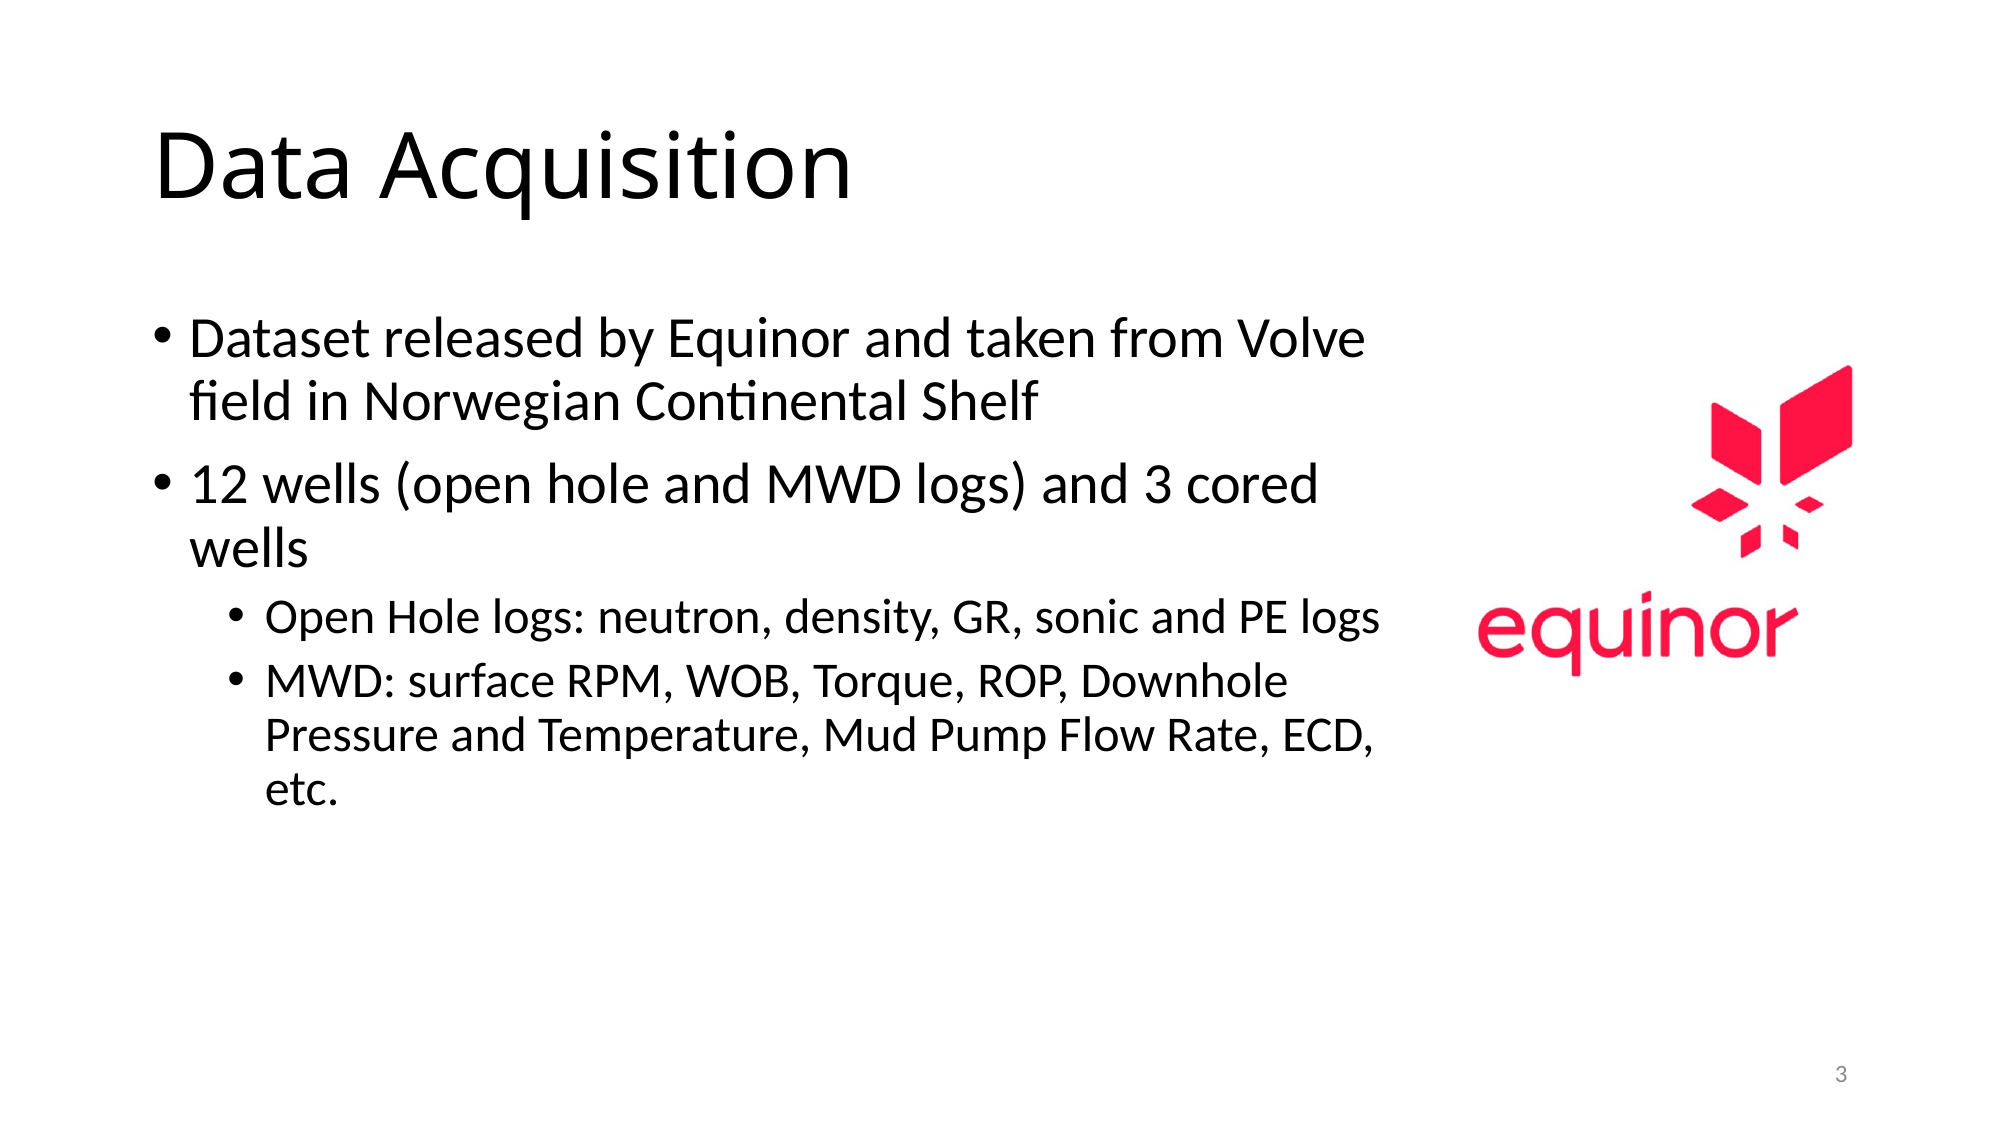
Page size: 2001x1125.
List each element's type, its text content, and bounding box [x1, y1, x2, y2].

title Data Acquisition [137, 59, 1863, 278]
list Dataset released by Equinor and taken from Volve field in Norwegian Continental Shelf 12 wells (open hole and MWD logs) and 3 cored wells Open Hole logs: neutron, density, GR, sonic and PE logs MWD: surface RPM, WOB, Torque, ROP, Downhole Pressure and Temperature, Mud Pump Flow Rate, ECD, etc. [137, 299, 1413, 1014]
slide_number 3 [1412, 1042, 1863, 1103]
picture [1437, 348, 1863, 682]
